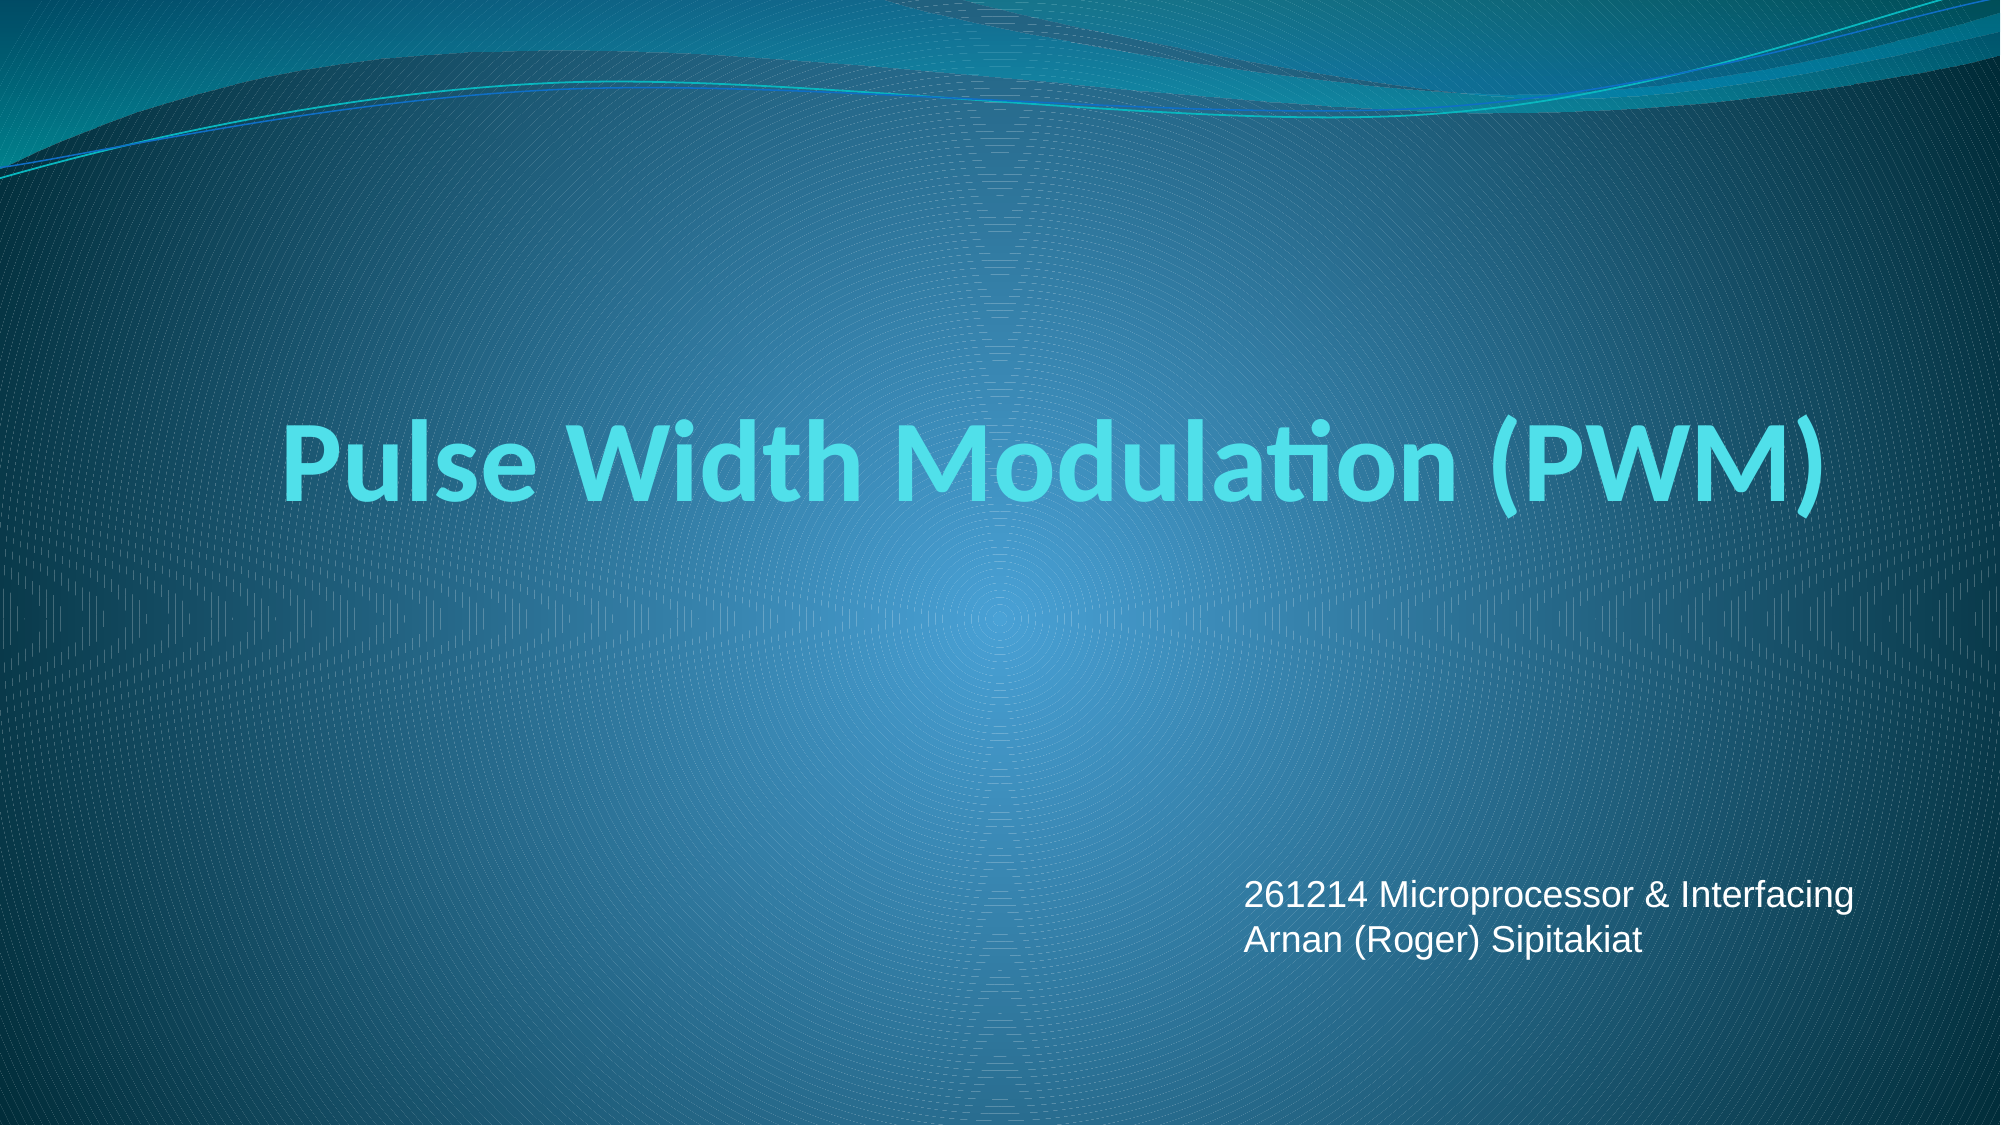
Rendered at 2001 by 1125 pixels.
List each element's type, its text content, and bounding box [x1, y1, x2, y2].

title Pulse Width Modulation (PWM) [116, 224, 1834, 525]
text_box 261214 Microprocessor & Interfacing Arnan (Roger) Sipitakiat [1228, 862, 1870, 968]
